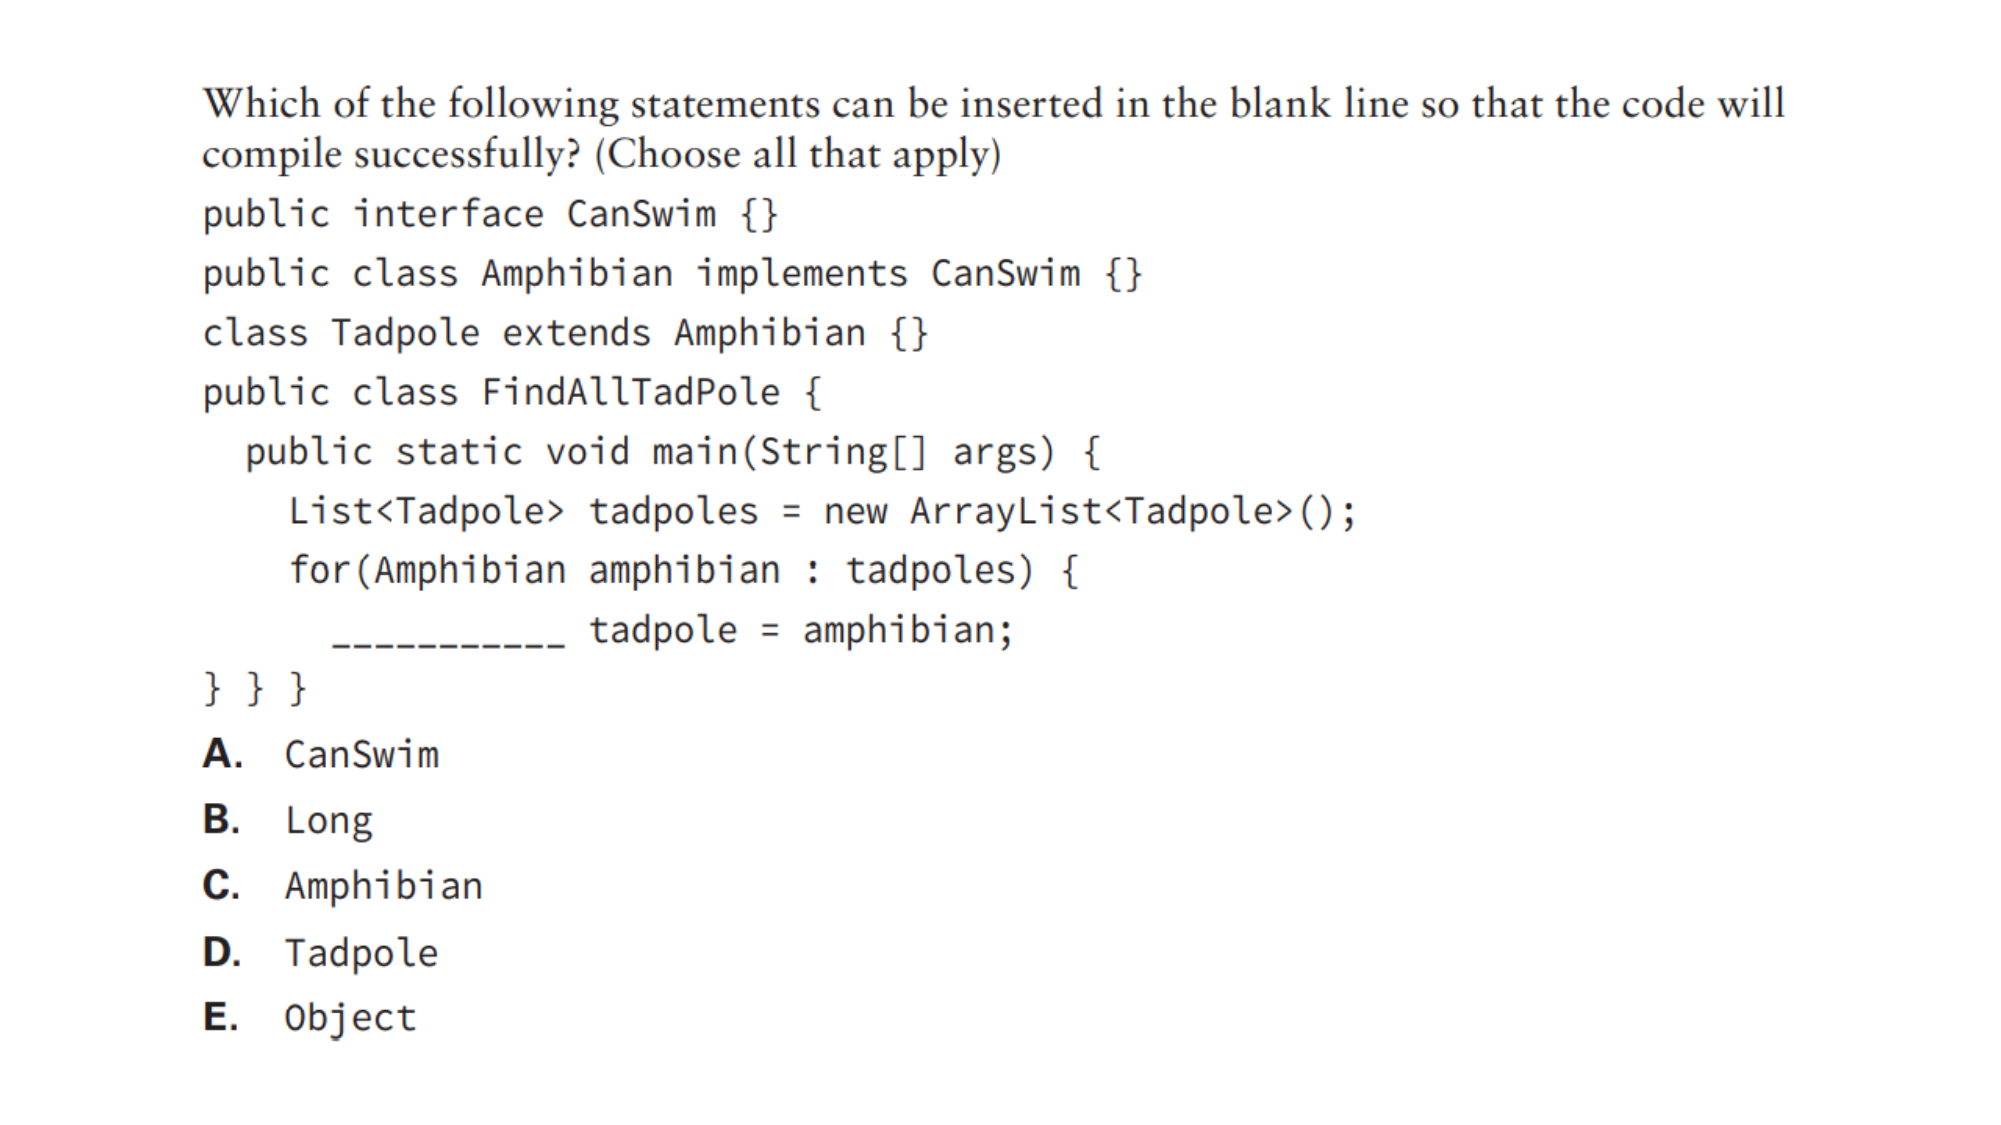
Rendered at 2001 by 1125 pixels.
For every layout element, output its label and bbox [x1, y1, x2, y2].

picture [190, 78, 1810, 1047]
